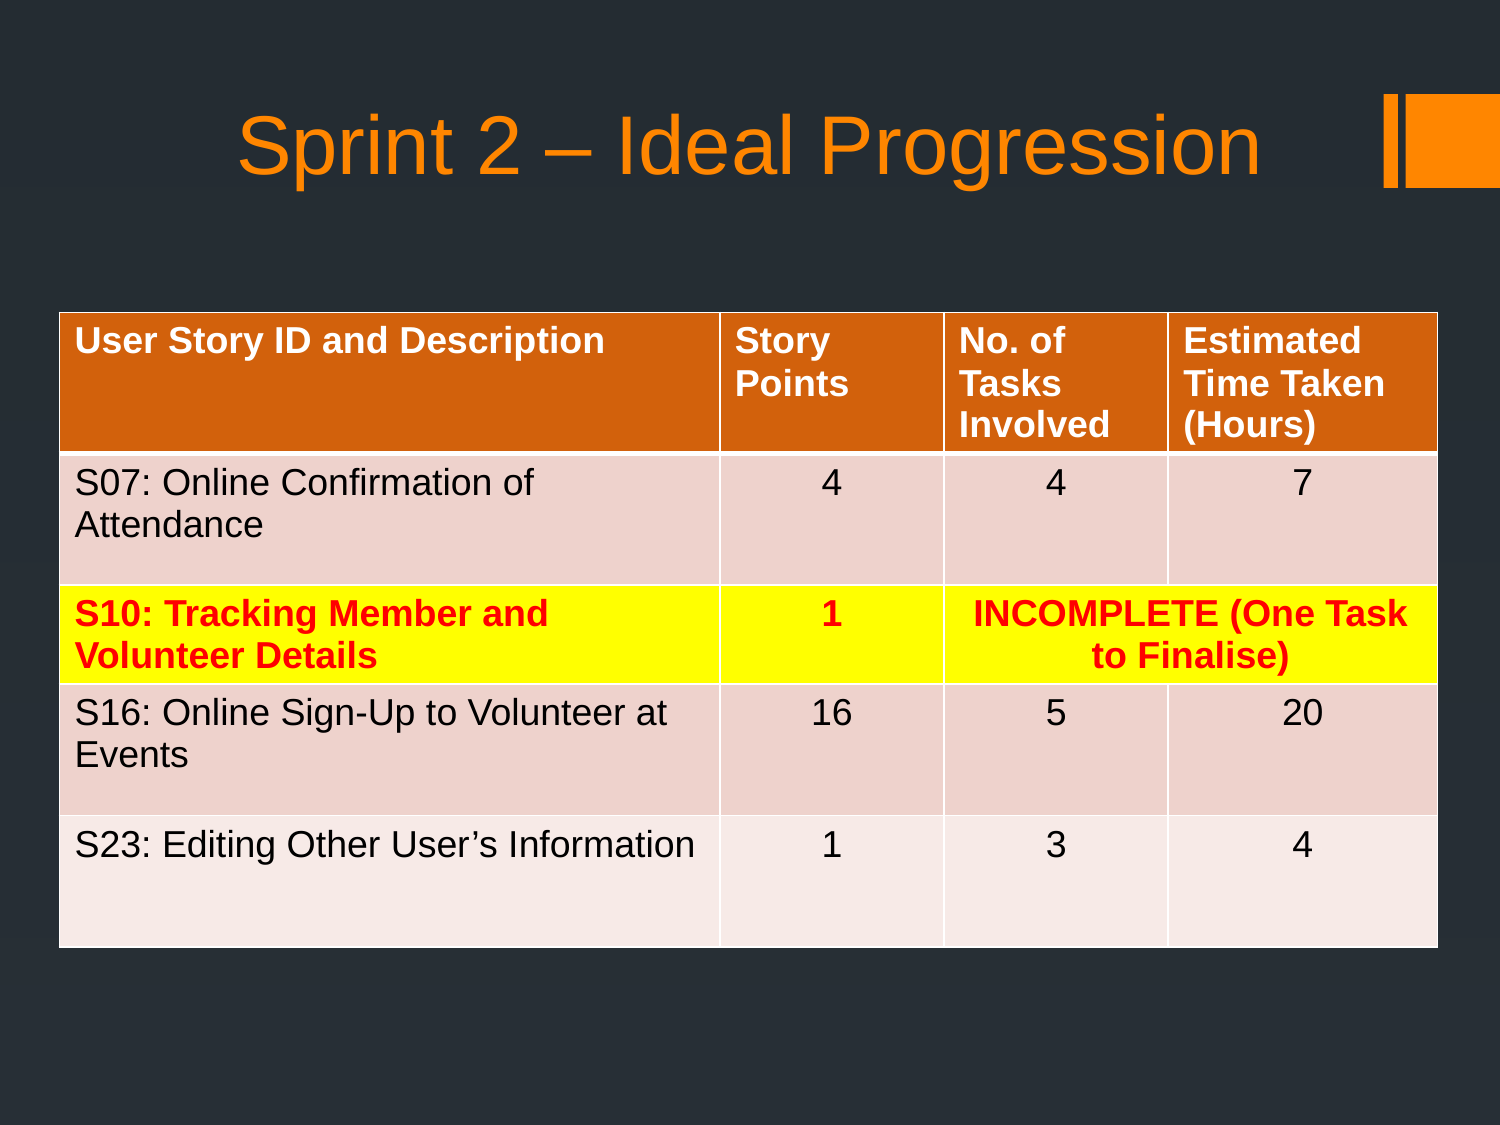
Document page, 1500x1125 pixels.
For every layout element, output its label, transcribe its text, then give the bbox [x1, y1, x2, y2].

table_header Story Points [721, 313, 943, 451]
table_cell S07: Online Confirmation of Attendance [60, 456, 719, 584]
table_cell 4 [945, 456, 1167, 584]
table_header User Story ID and Description [60, 313, 719, 451]
table_cell 16 [721, 685, 943, 815]
table_cell 4 [1169, 816, 1437, 946]
table_cell 20 [1169, 685, 1437, 815]
title Sprint 2 – Ideal Progression [150, 77, 1350, 199]
table_cell 4 [721, 456, 943, 584]
table_cell 1 [721, 816, 943, 946]
table_cell 3 [945, 816, 1167, 946]
table_cell S23: Editing Other User’s Information [60, 816, 719, 946]
table_cell 1 [721, 586, 943, 683]
table_header Estimated Time Taken (Hours) [1169, 313, 1437, 451]
table_cell S16: Online Sign-Up to Volunteer at Events [60, 685, 719, 815]
table_header No. of Tasks Involved [945, 313, 1167, 451]
table_cell S10: Tracking Member and Volunteer Details [60, 586, 719, 683]
table_cell 5 [945, 685, 1167, 815]
table_cell 7 [1169, 456, 1437, 584]
table_cell INCOMPLETE (One Task to Finalise) [945, 586, 1437, 683]
